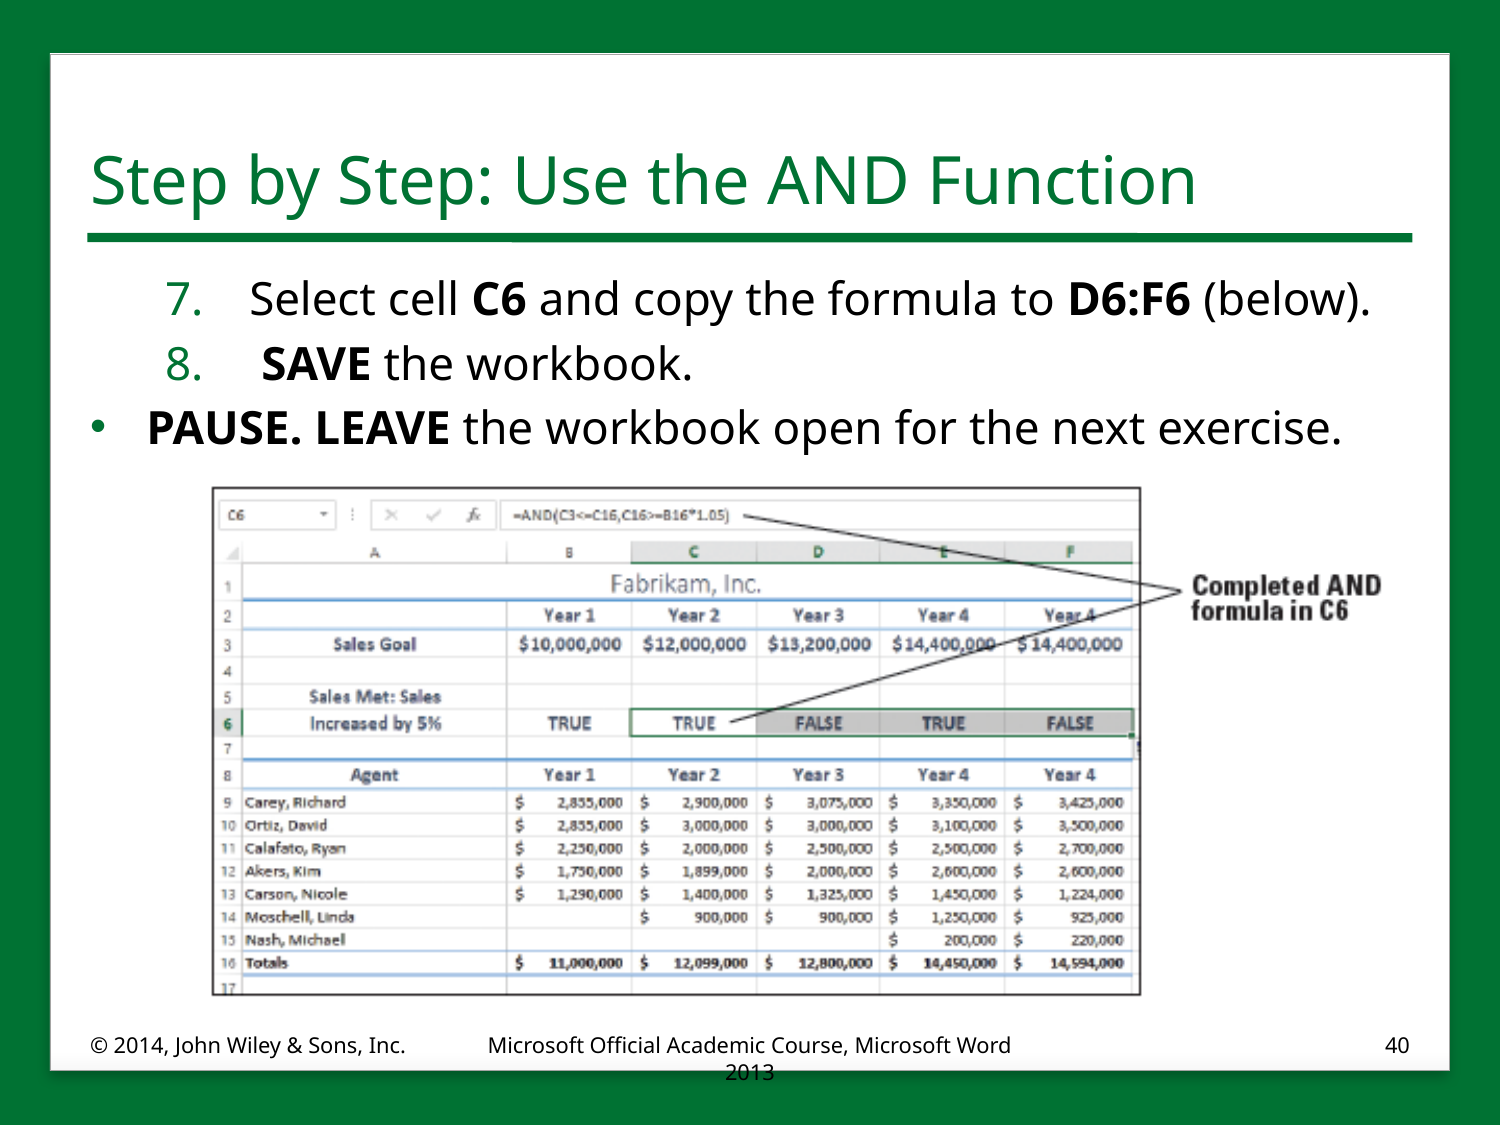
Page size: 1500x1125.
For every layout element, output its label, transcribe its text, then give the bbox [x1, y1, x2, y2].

slide_number 40 [1074, 1024, 1426, 1103]
picture [201, 476, 1401, 1013]
list Select cell C6 and copy the formula to D6:F6 (below). SAVE the workbook. PAUSE. LEAVE the workbook open for the next exercise. [75, 262, 1425, 1063]
footer Microsoft Official Academic Course, Microsoft Word 2013 [449, 1024, 1051, 1103]
title Step by Step: Use the AND Function [74, 74, 1426, 226]
slide_number © 2014, John Wiley & Sons, Inc. [74, 1024, 426, 1103]
